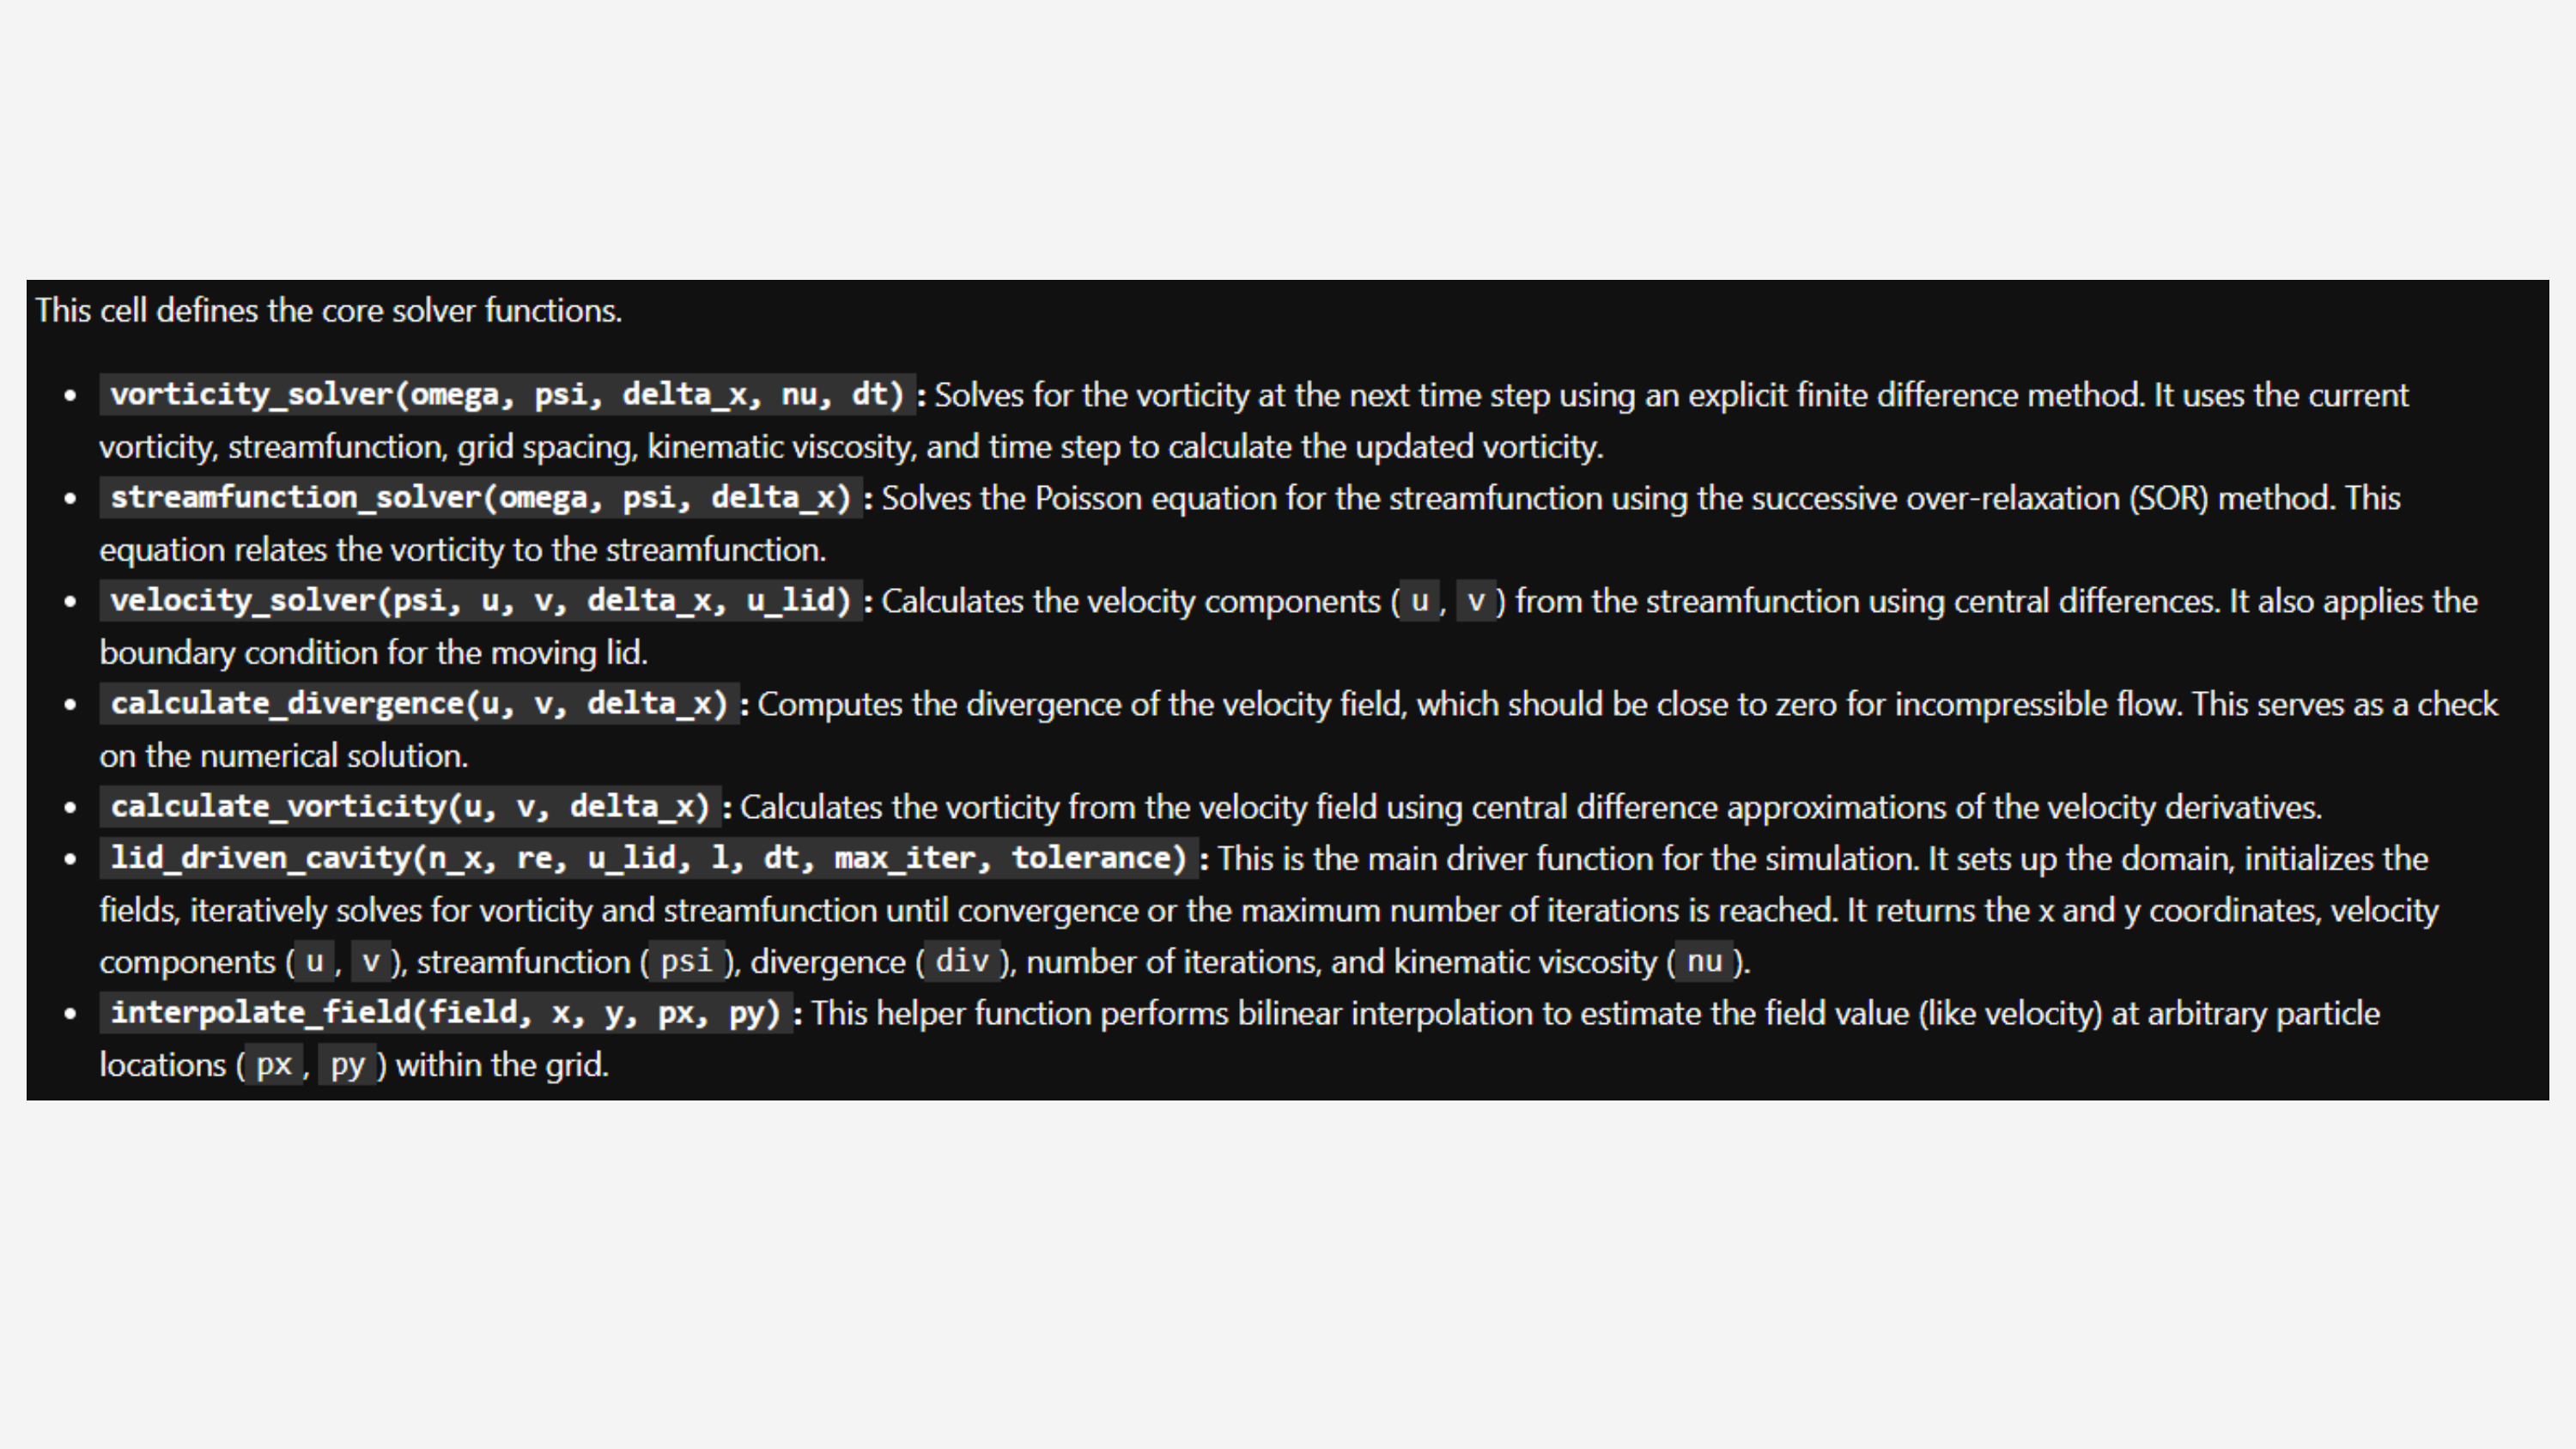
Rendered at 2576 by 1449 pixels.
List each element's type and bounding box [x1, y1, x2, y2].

text_box [27, 280, 2549, 1100]
